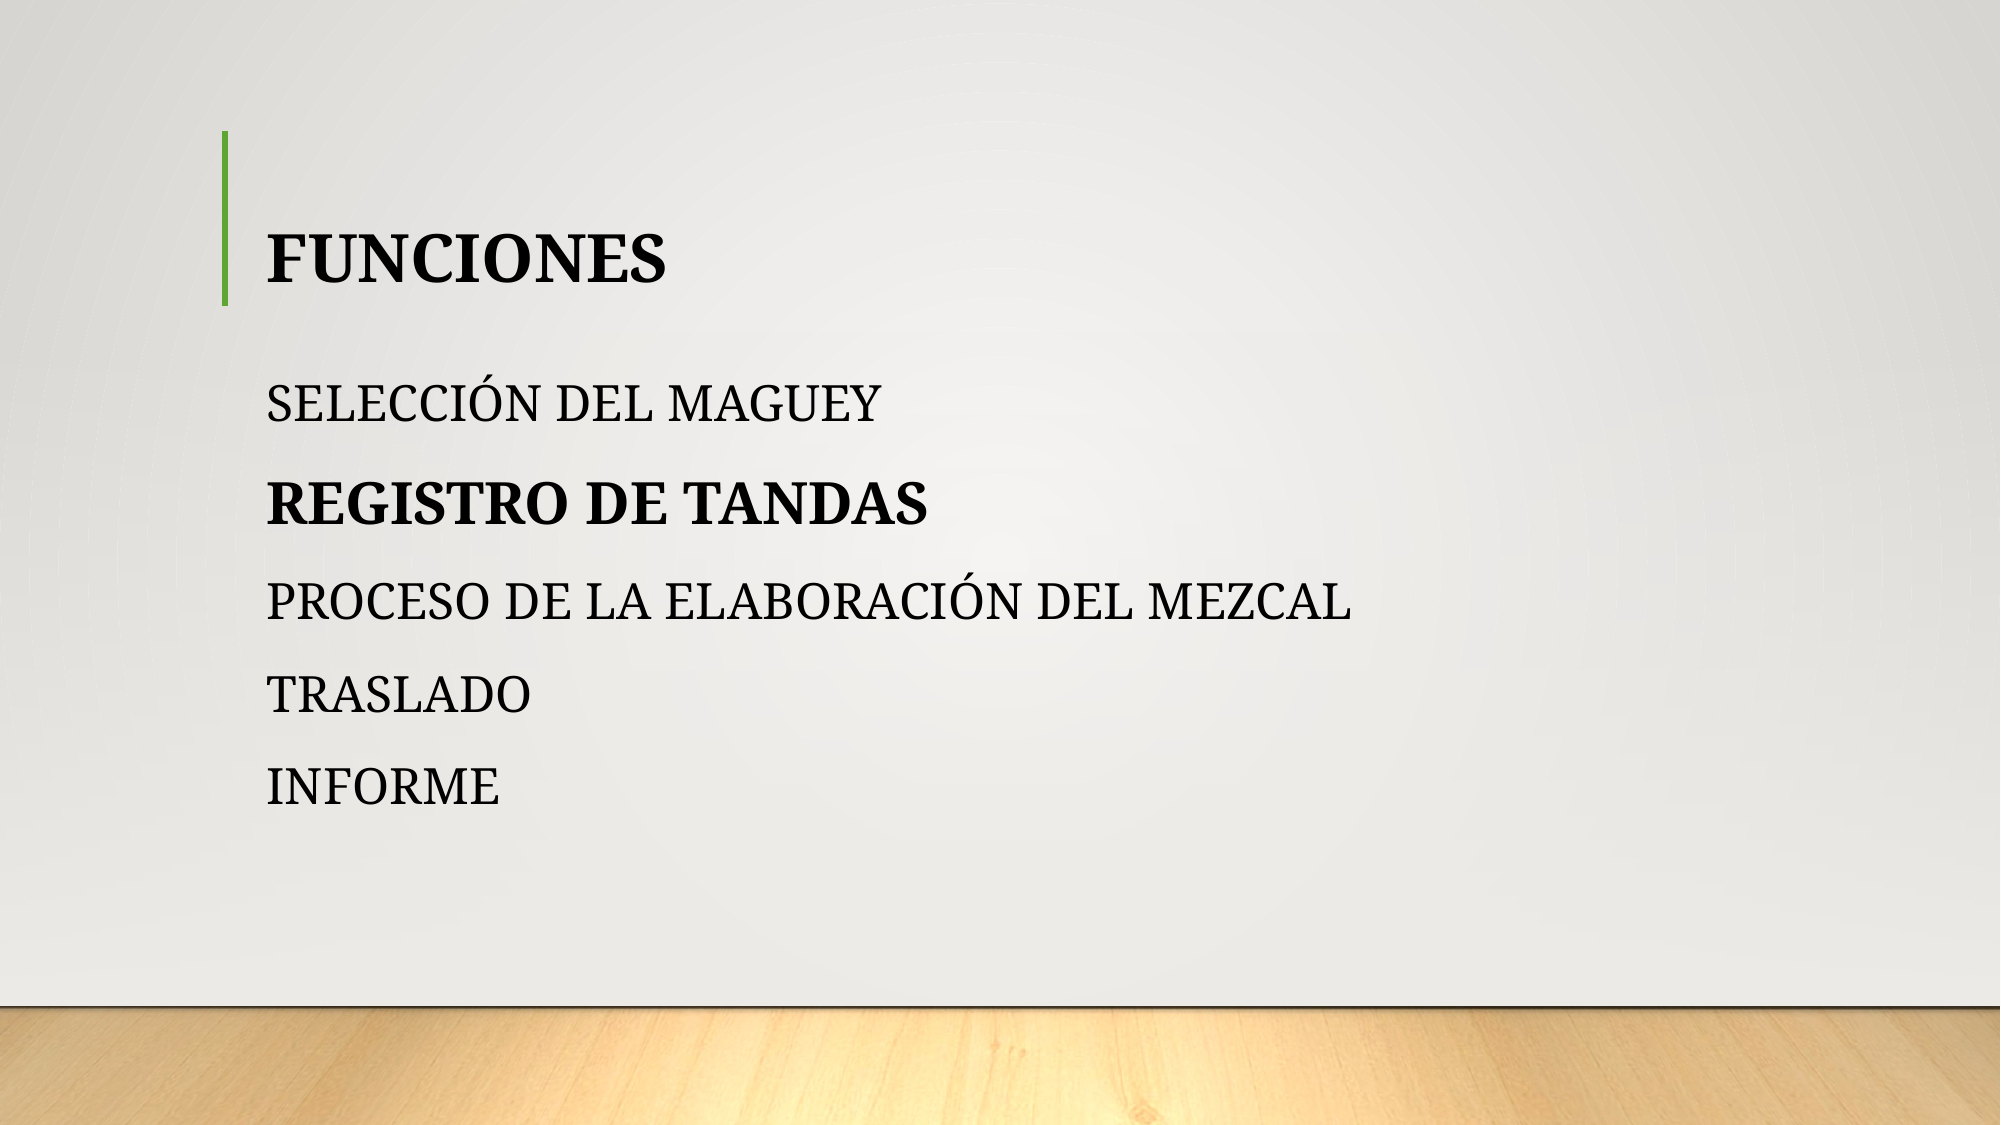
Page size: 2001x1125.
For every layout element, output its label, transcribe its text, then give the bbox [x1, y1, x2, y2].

picture [0, 1006, 2000, 1125]
list SELECCIÓN DEL MAGUEY REGISTRO DE TANDAS PROCESO DE LA ELABORACIÓN DEL MEZCAL TRASLADO INFORME [251, 352, 1814, 897]
title FUNCIONES [251, 131, 1814, 305]
